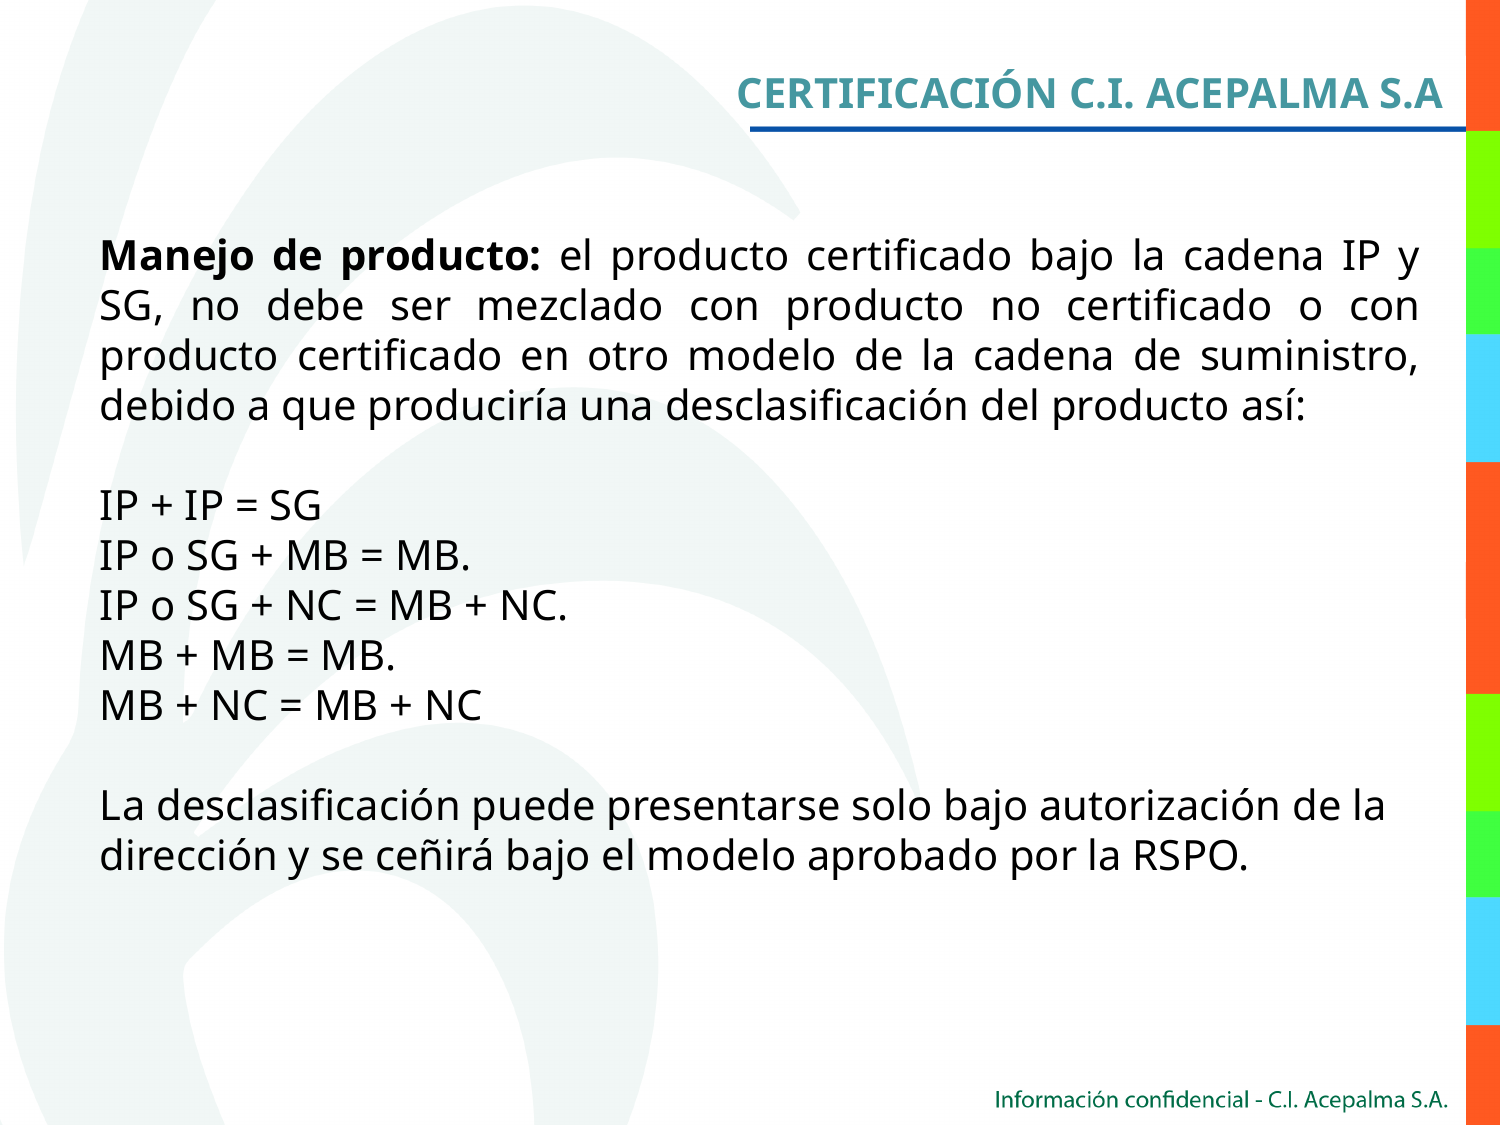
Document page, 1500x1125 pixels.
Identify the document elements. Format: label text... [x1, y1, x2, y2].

text_box CERTIFICACIÓN C.I. ACEPALMA S.A [721, 59, 1459, 124]
text_box Manejo de producto: el producto certificado bajo la cadena IP y SG, no debe ser mezclado con producto no certificado o con producto certificado en otro modelo de la cadena de suministro, debido a que produciría una desclasificación del producto así: IP + IP = SG IP o SG + MB = MB. IP o SG + NC = MB + NC. MB + MB = MB. MB + NC = MB + NC La desclasificación puede presentarse solo bajo autorización de la dirección y se ceñirá bajo el modelo aprobado por la RSPO. [85, 221, 1436, 964]
picture [0, 0, 1500, 1125]
